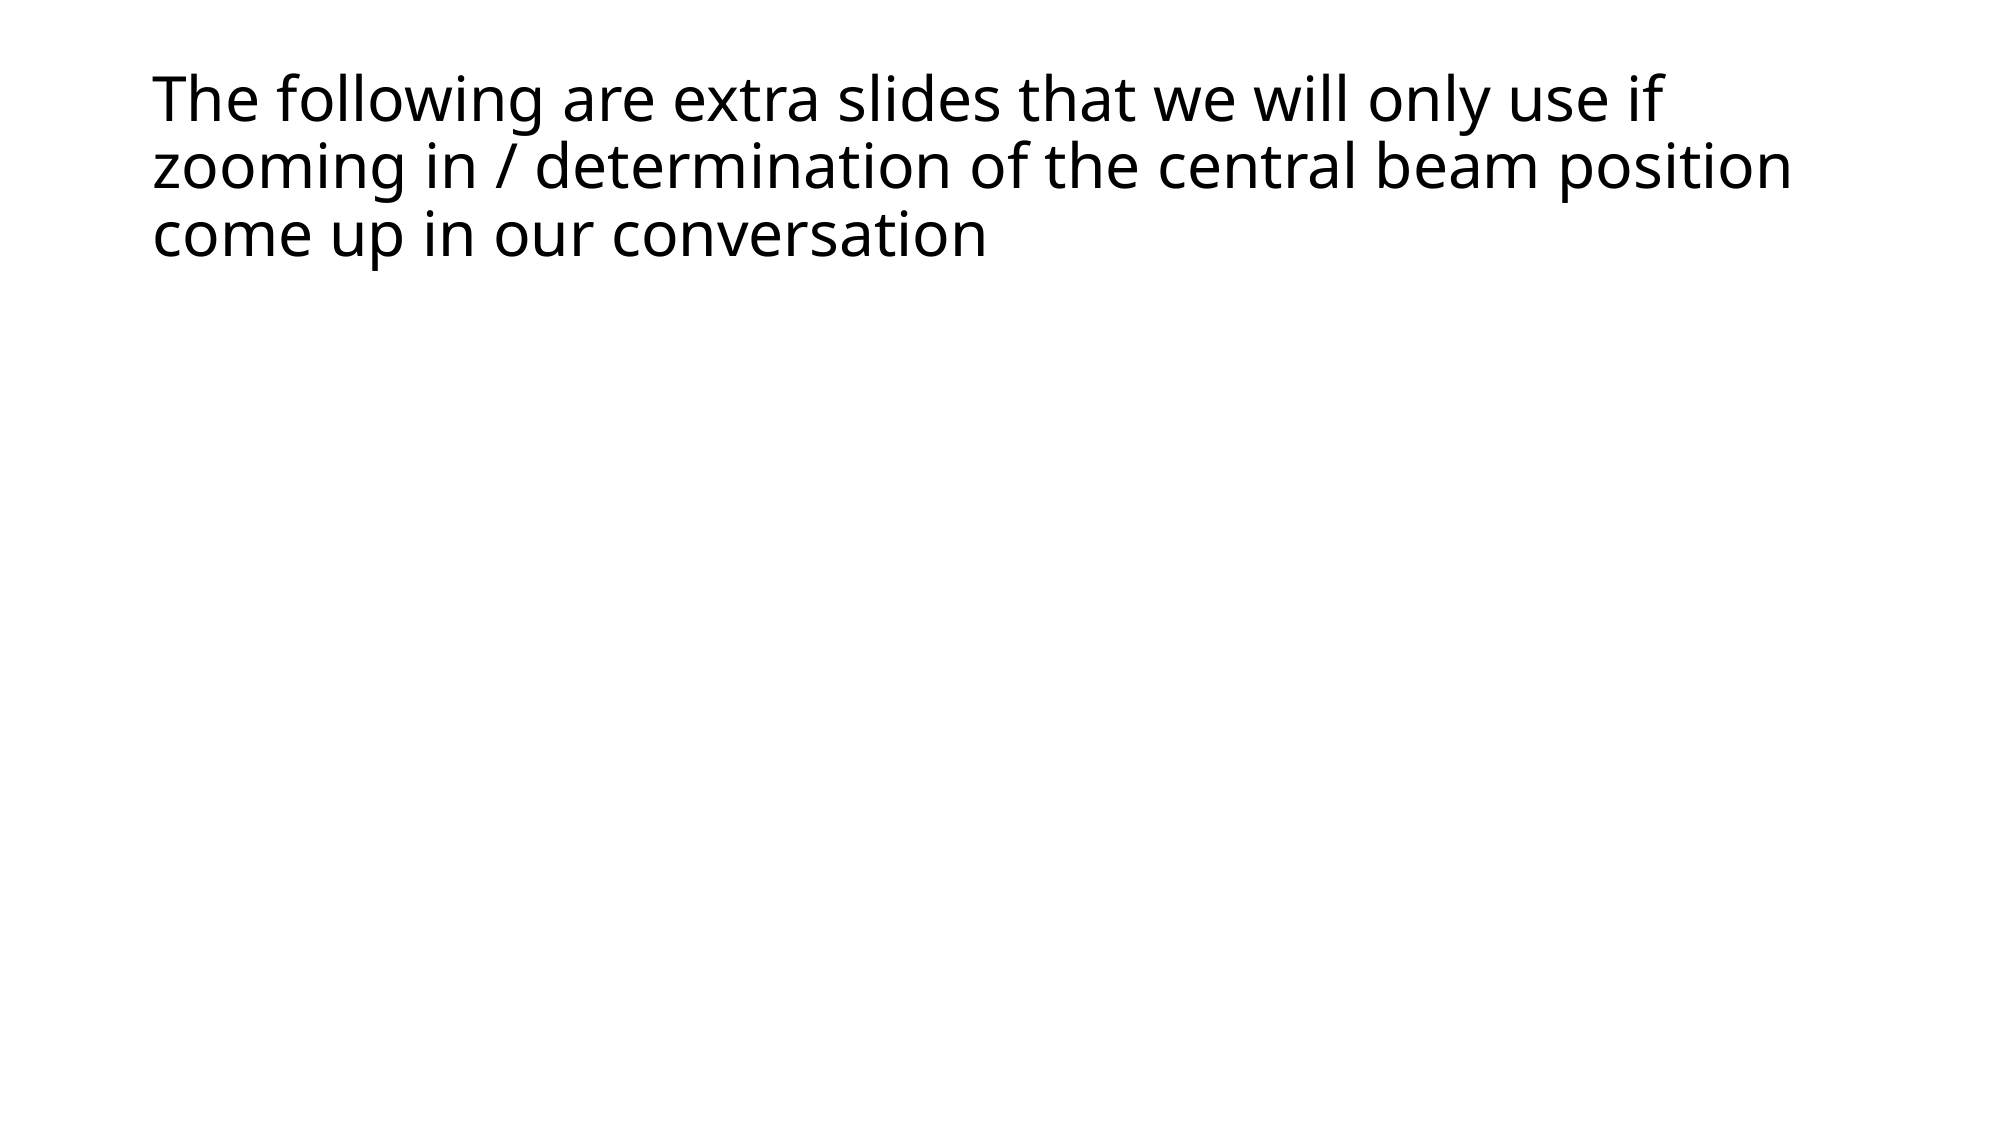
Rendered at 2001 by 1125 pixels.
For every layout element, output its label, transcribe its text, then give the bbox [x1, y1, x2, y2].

title The following are extra slides that we will only use if zooming in / determination of the central beam position come up in our conversation [137, 59, 1863, 278]
